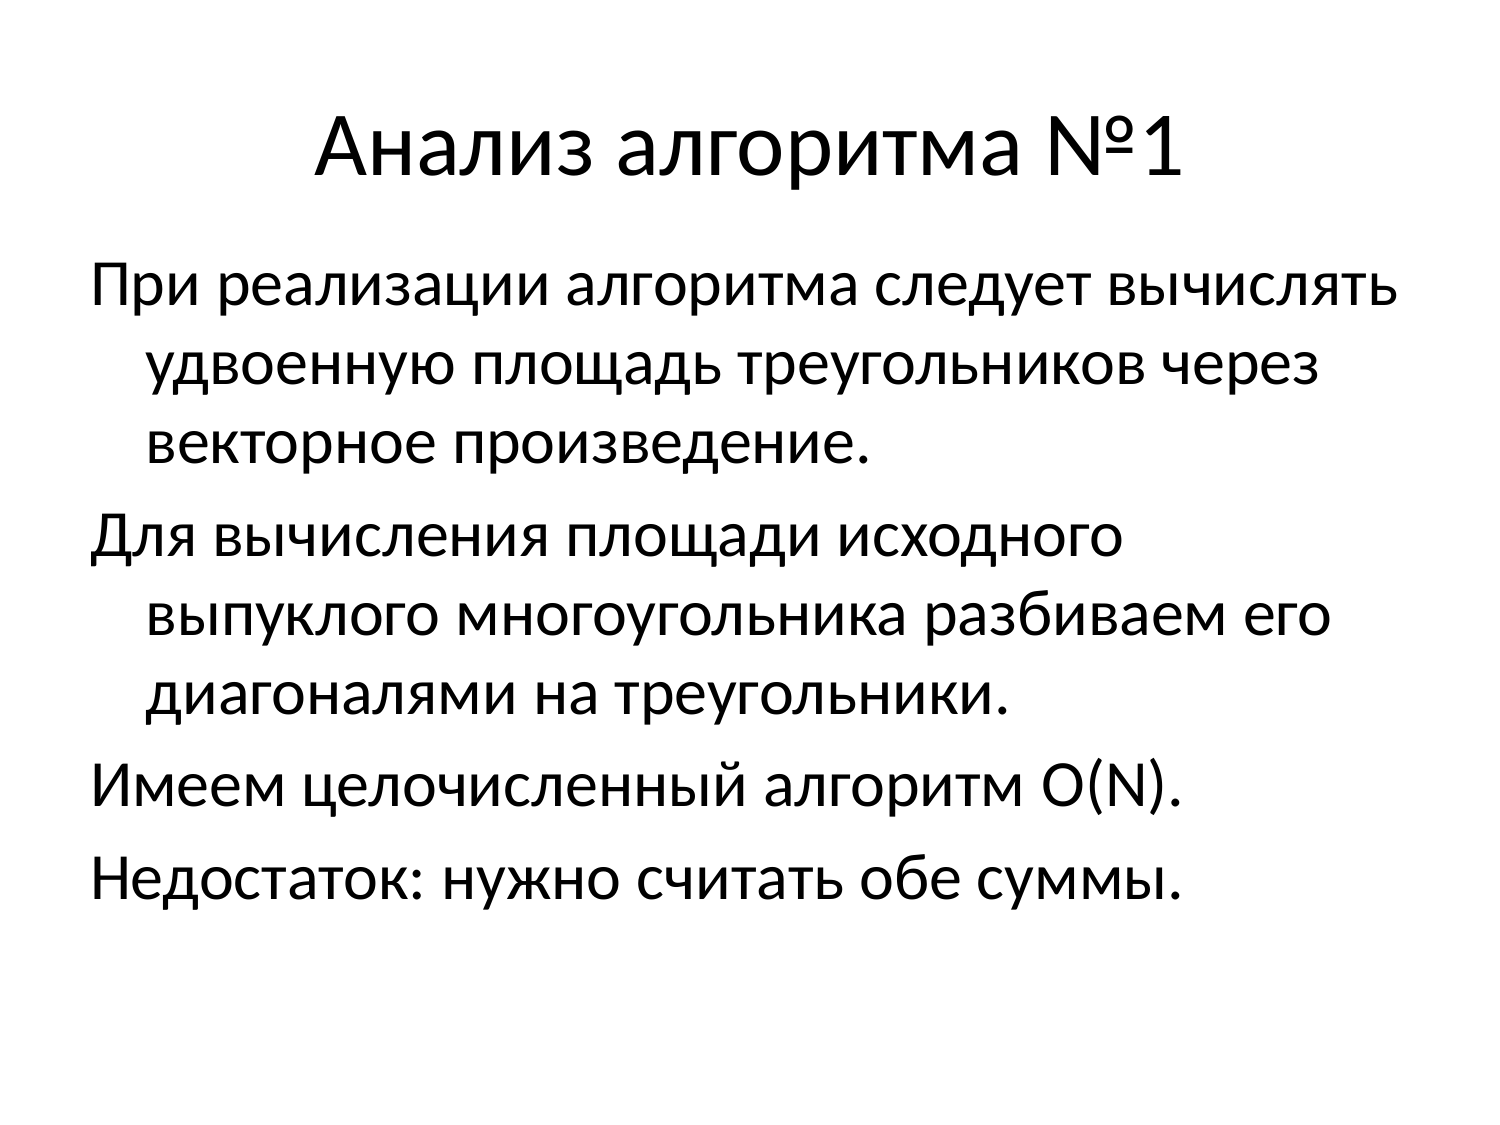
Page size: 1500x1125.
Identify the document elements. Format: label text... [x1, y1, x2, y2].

list При реализации алгоритма следует вычислять удвоенную площадь треугольников через векторное произведение. Для вычисления площади исходного выпуклого многоугольника разбиваем его диагоналями на треугольники. Имеем целочисленный алгоритм O(N). Недостаток: нужно считать обе суммы. [75, 231, 1425, 1005]
title Анализ алгоритма №1 [75, 45, 1425, 231]
